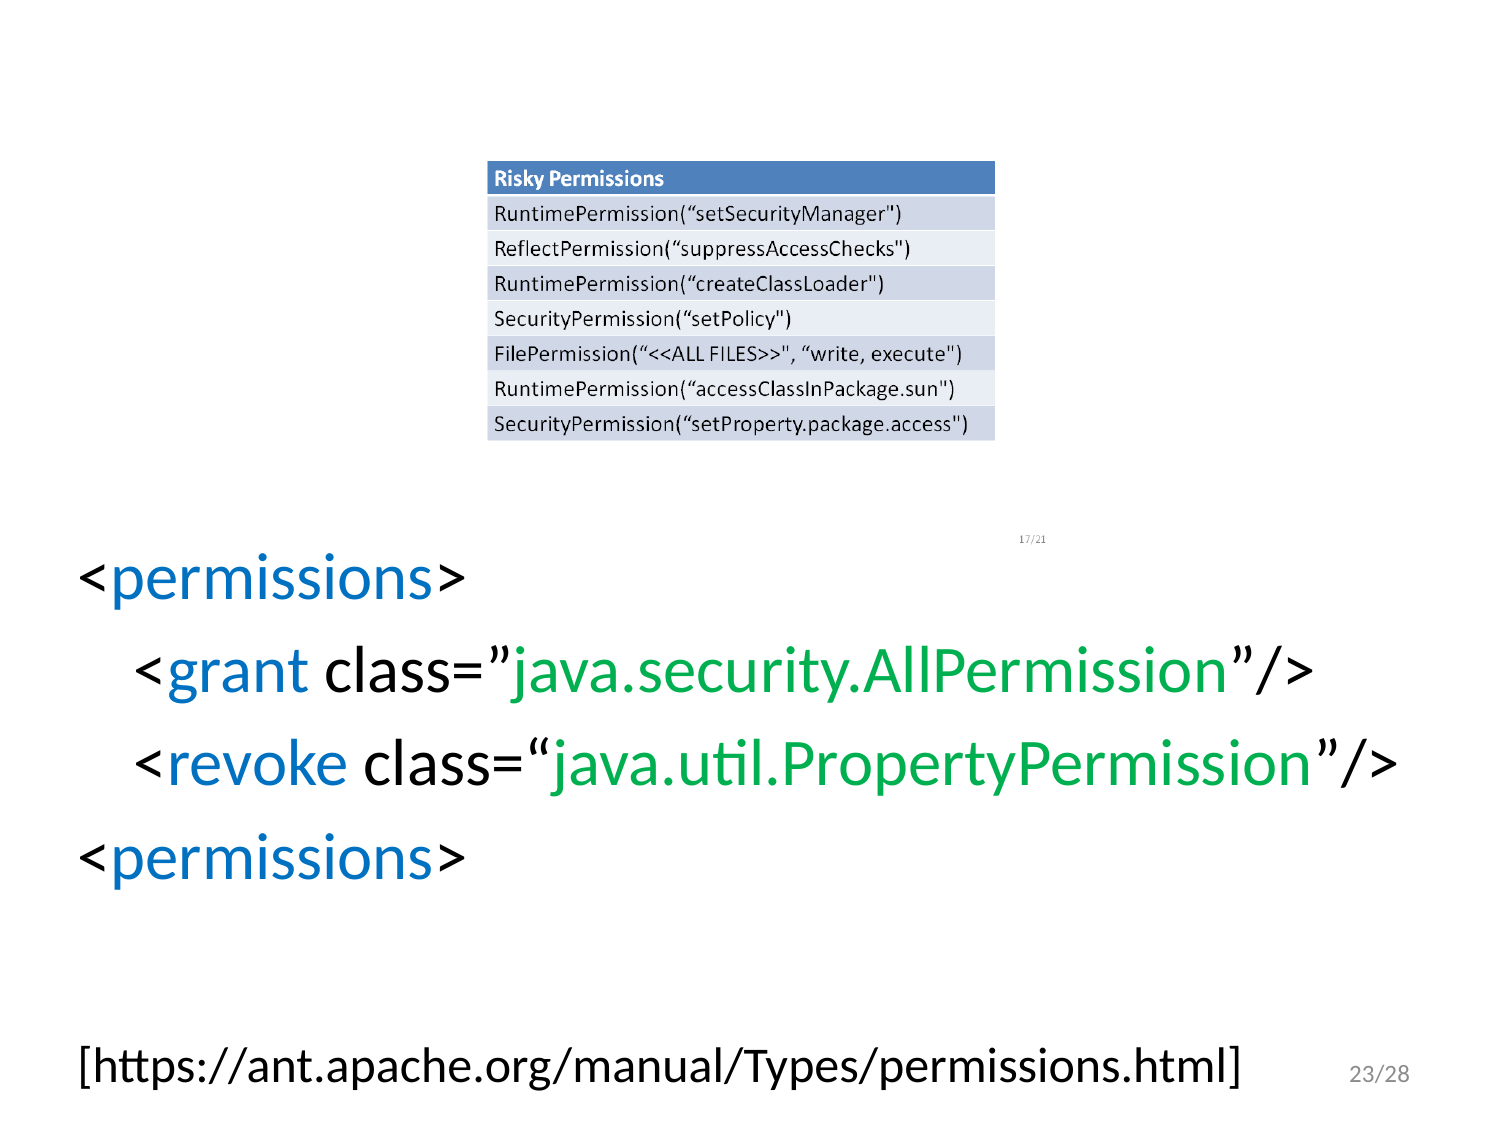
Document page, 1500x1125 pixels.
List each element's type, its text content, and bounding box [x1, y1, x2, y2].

picture [387, 37, 1088, 563]
slide_number 23/28 [1074, 1042, 1425, 1103]
list <permissions> <grant class=”java.security.AllPermission”/> <revoke class=“java.util.PropertyPermission”/> <permissions> [62, 525, 1463, 1125]
text_box [https://ant.apache.org/manual/Types/permissions.html] [62, 1024, 1288, 1100]
